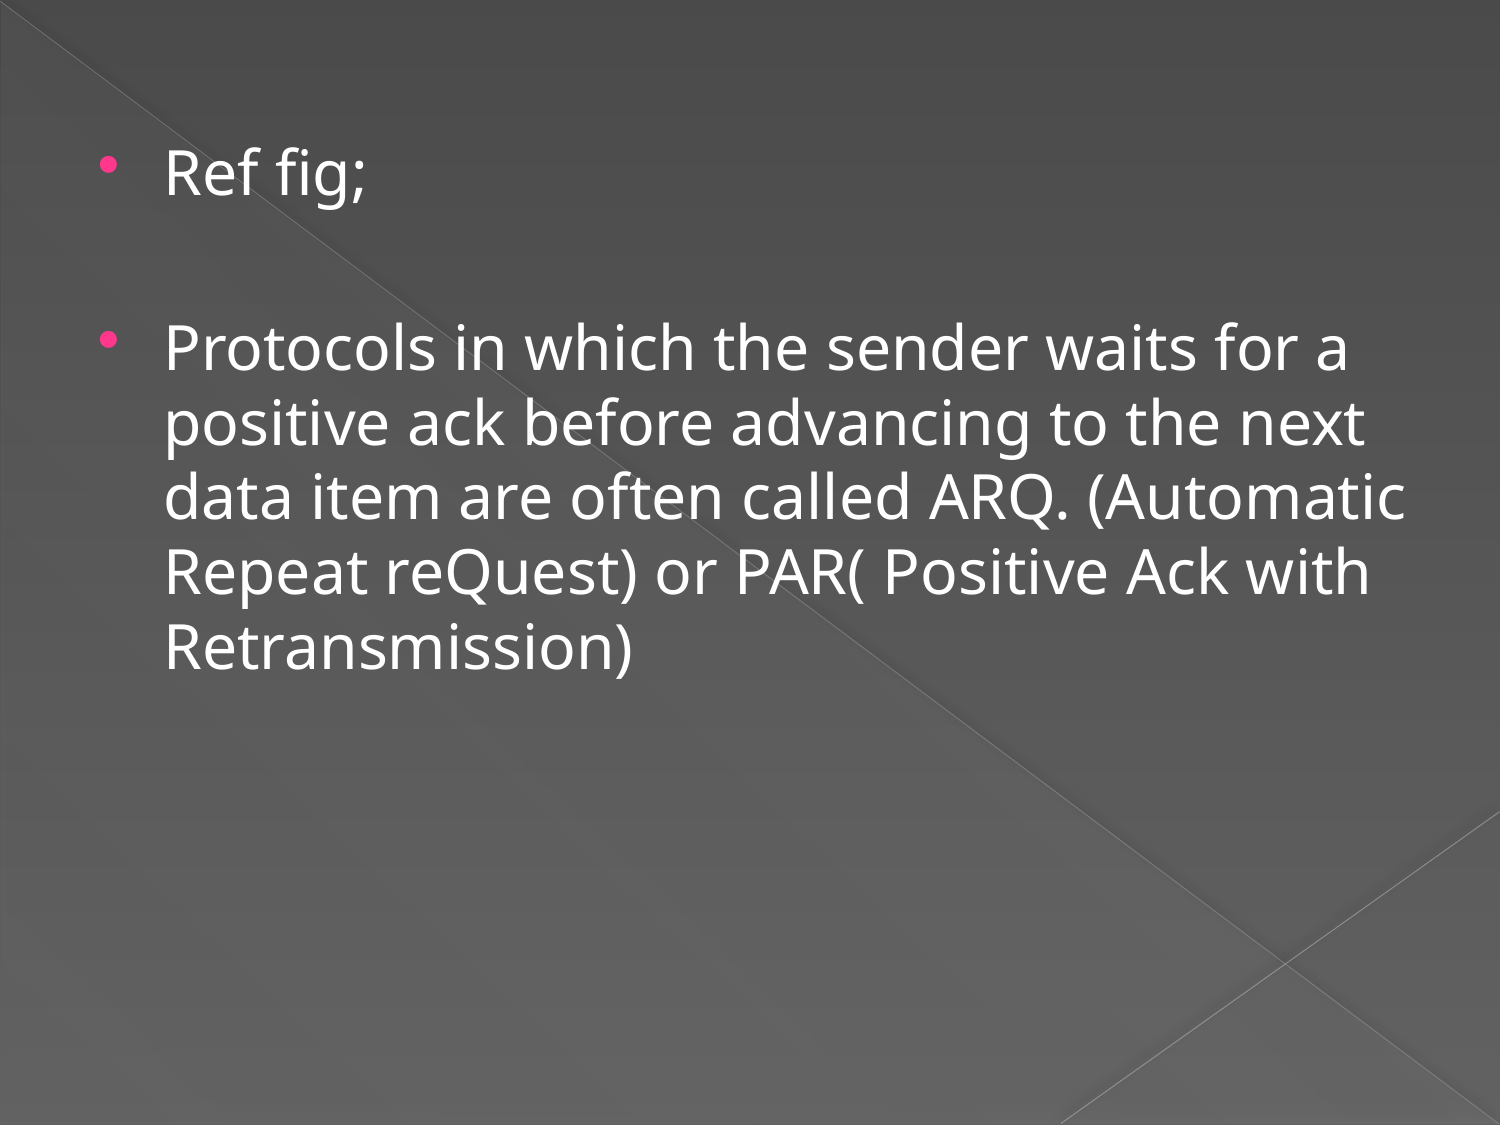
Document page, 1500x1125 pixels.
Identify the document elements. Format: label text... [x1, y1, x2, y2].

list Ref fig; Protocols in which the sender waits for a positive ack before advancing to the next data item are often called ARQ. (Automatic Repeat reQuest) or PAR( Positive Ack with Retransmission) [75, 125, 1425, 1059]
